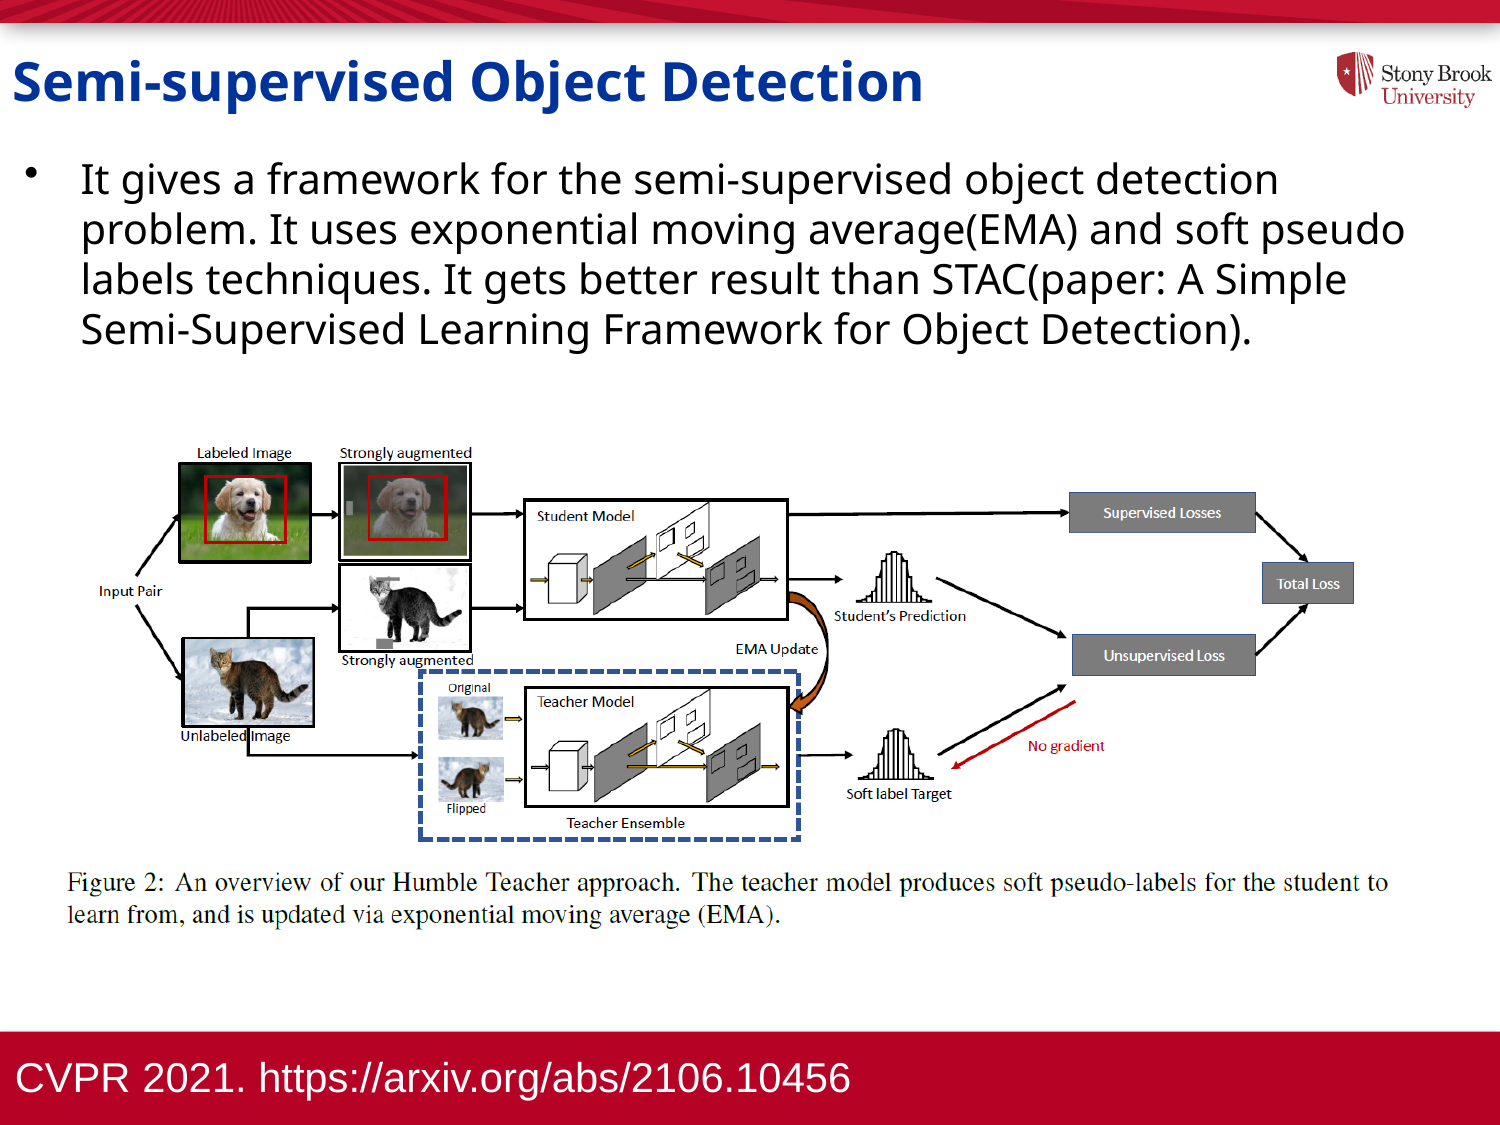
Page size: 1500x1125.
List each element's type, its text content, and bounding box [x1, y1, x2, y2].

picture [37, 427, 1413, 943]
title Semi-supervised Object Detection [12, 27, 1479, 146]
text_box CVPR 2021. https://arxiv.org/abs/2106.10456 [0, 1043, 1500, 1125]
picture [0, 0, 1500, 23]
list It gives a framework for the semi-supervised object detection problem. It uses exponential moving average(EMA) and soft pseudo labels techniques. It gets better result than STAC(paper: A Simple Semi-Supervised Learning Framework for Object Detection). [24, 152, 1479, 351]
picture [1479, 52, 1492, 108]
